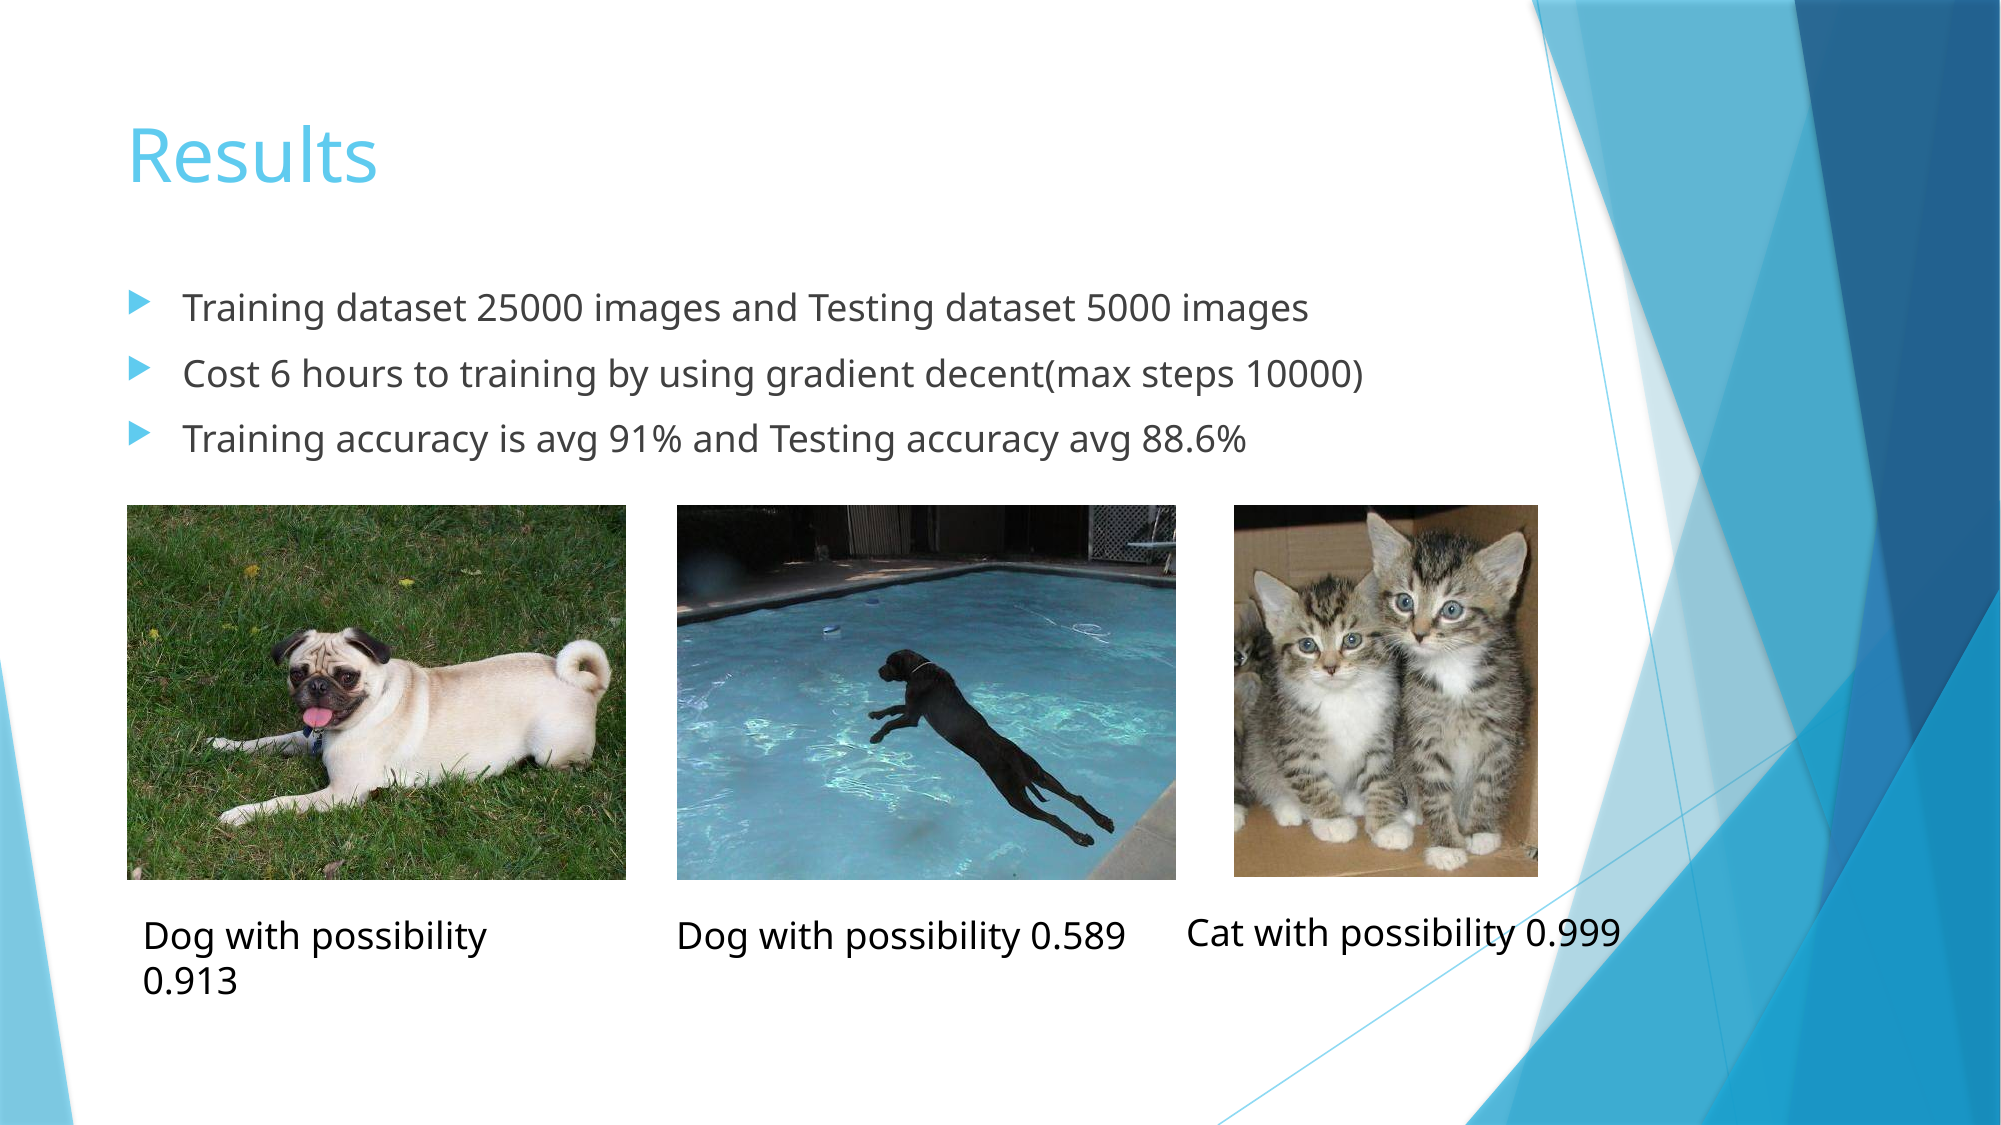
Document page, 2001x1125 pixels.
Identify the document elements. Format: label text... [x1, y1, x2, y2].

picture [127, 504, 627, 881]
text_box Dog with possibility 0.589 [651, 904, 1142, 965]
title Results [111, 99, 1522, 276]
picture [1233, 504, 1539, 877]
picture [677, 504, 1177, 881]
text_box Cat with possibility 0.999 [1171, 901, 1637, 962]
list Training dataset 25000 images and Testing dataset 5000 images Cost 6 hours to training by using gradient decent(max steps 10000) Training accuracy is avg 91% and Testing accuracy avg 88.6% [111, 276, 1522, 992]
text_box Dog with possibility 0.913 [127, 904, 593, 1010]
